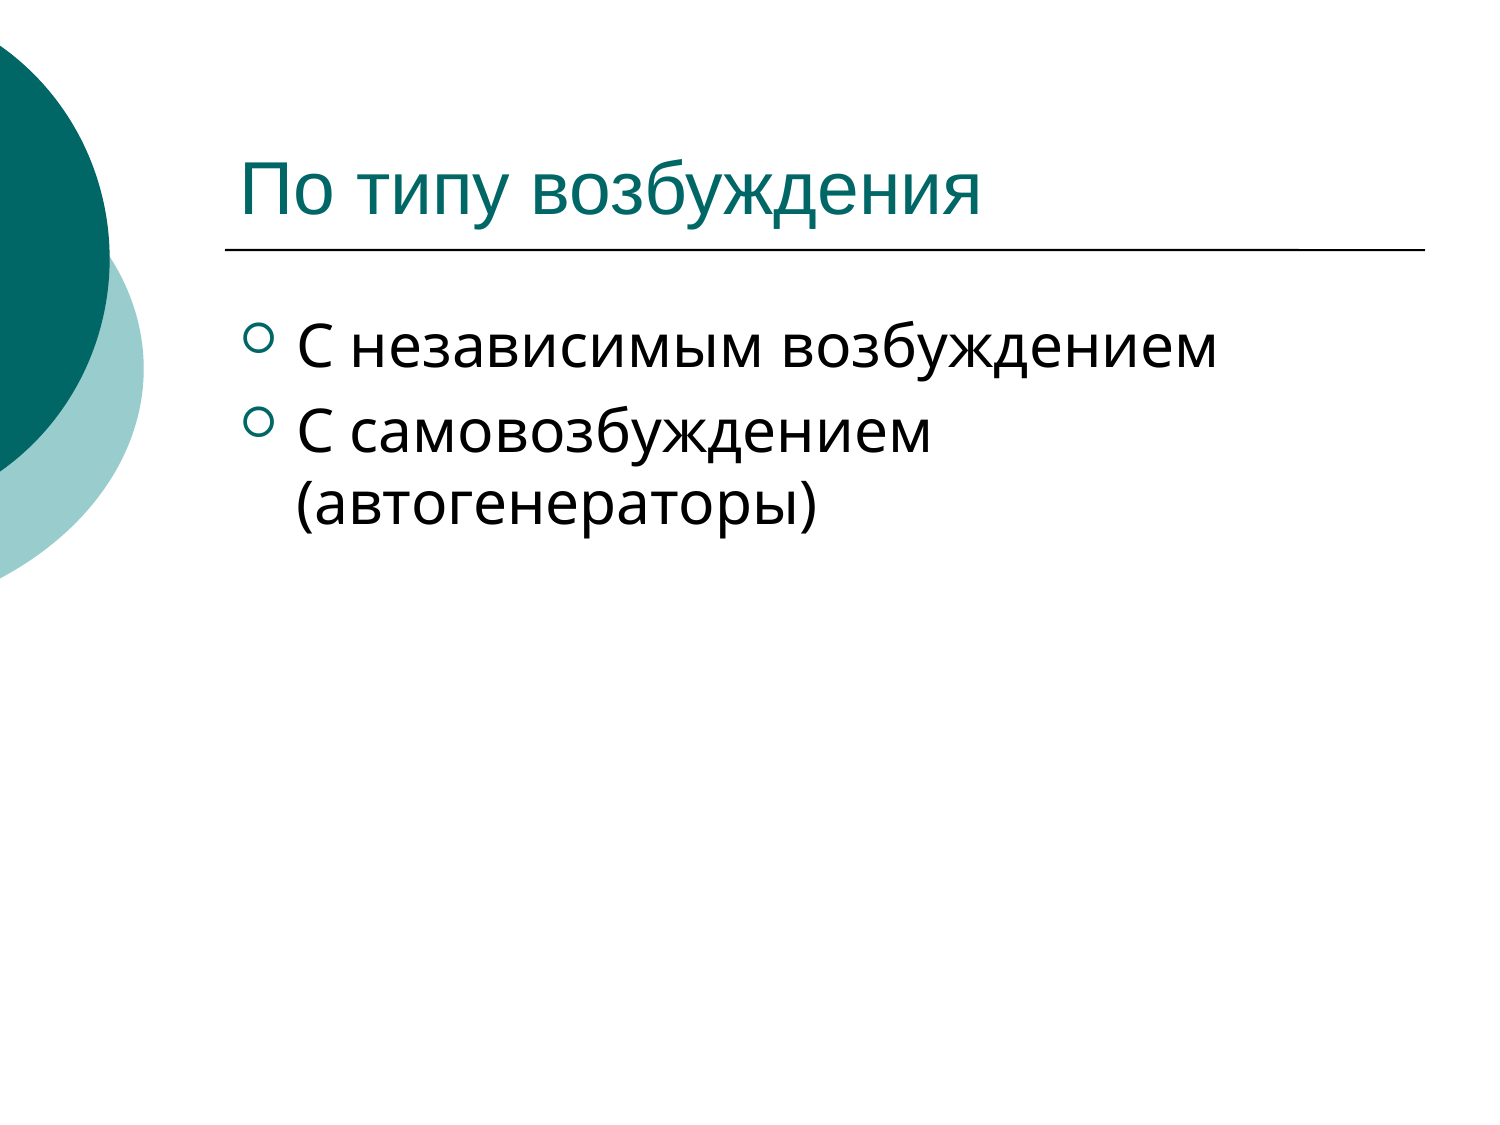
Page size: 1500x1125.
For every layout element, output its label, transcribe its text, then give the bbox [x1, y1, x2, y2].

list С независимым возбуждением С самовозбуждением (автогенераторы) [224, 299, 1425, 975]
title По типу возбуждения [224, 49, 1425, 237]
